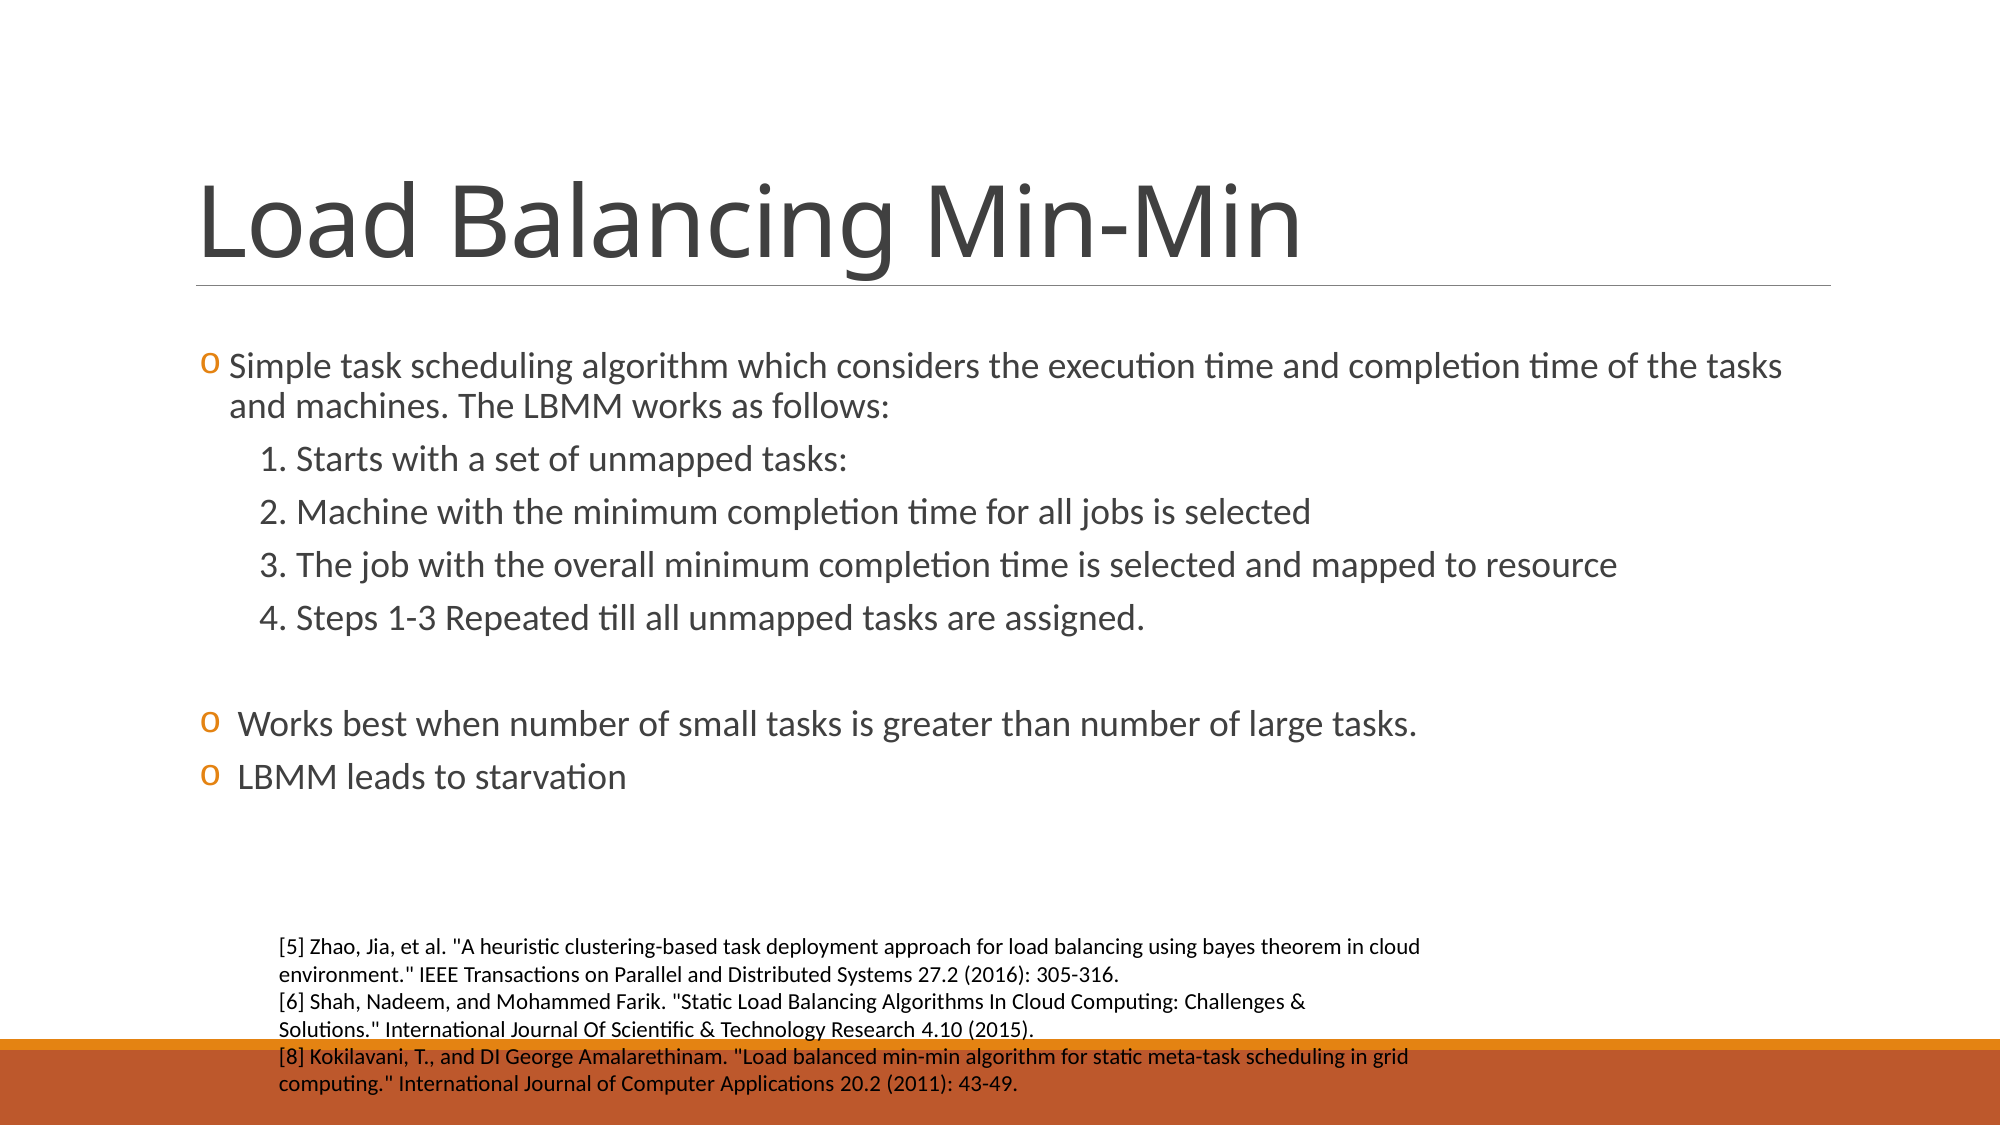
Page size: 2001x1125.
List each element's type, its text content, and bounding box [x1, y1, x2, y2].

text_box [5] Zhao, Jia, et al. "A heuristic clustering-based task deployment approach for load balancing using bayes theorem in cloud environment." IEEE Transactions on Parallel and Distributed Systems 27.2 (2016): 305-316. [6] Shah, Nadeem, and Mohammed Farik. "Static Load Balancing Algorithms In Cloud Computing: Challenges & Solutions." International Journal Of Scientific & Technology Research 4.10 (2015). [8] Kokilavani, T., and DI George Amalarethinam. "Load balanced min-min algorithm for static meta-task scheduling in grid computing." International Journal of Computer Applications 20.2 (2011): 43-49. [264, 924, 1551, 1125]
title Load Balancing Min-Min [180, 47, 1830, 285]
list Simple task scheduling algorithm which considers the execution time and completion time of the tasks and machines. The LBMM works as follows: 1. Starts with a set of unmapped tasks: 2. Machine with the minimum completion time for all jobs is selected 3. The job with the overall minimum completion time is selected and mapped to resource 4. Steps 1-3 Repeated till all unmapped tasks are assigned. Works best when number of small tasks is greater than number of large tasks. LBMM leads to starvation [166, 285, 1817, 945]
